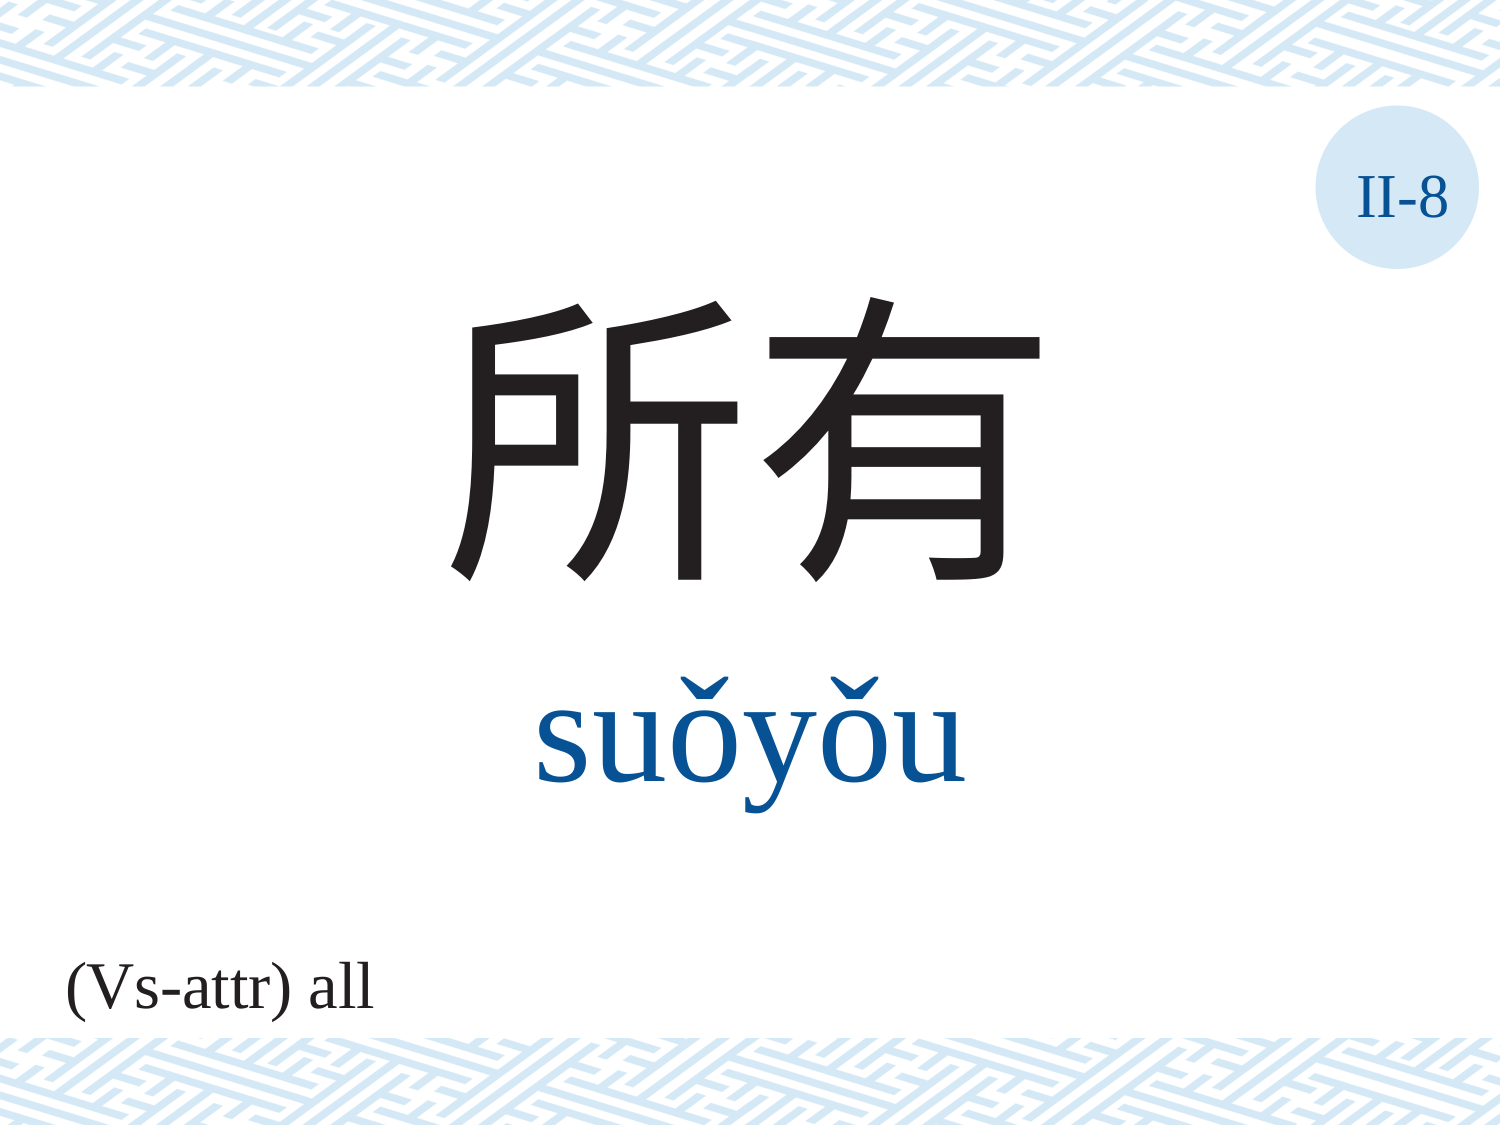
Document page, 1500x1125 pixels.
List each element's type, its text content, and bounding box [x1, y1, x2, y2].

text_box (Vs-attr) all [62, 942, 400, 1023]
text_box II-8 所有 suǒyǒu [439, 154, 1451, 812]
picture [0, 0, 1500, 1125]
